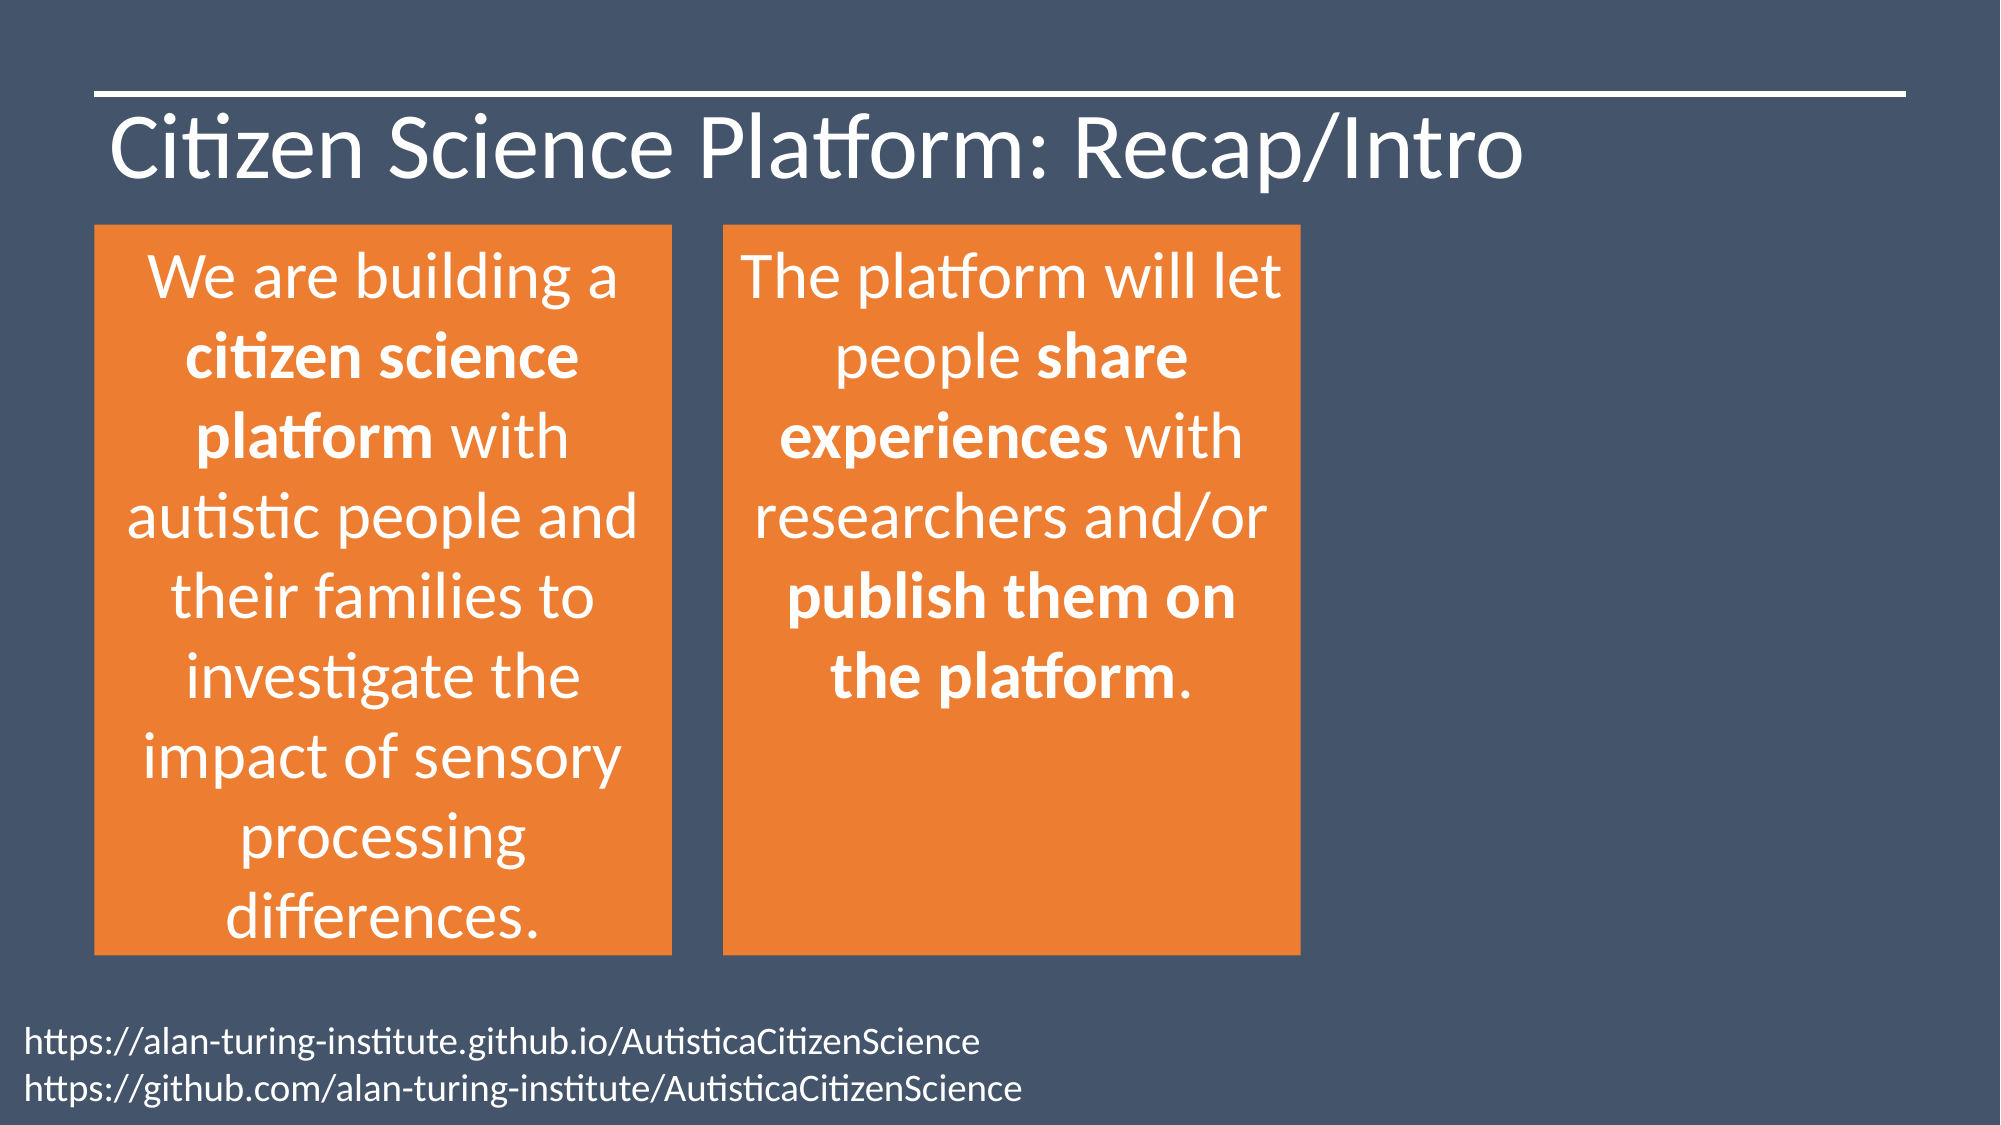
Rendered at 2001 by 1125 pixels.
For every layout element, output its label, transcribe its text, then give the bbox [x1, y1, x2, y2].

text_box https://alan-turing-institute.github.io/AutisticaCitizenScience https://github.com/alan-turing-institute/AutisticaCitizenScience [0, 940, 94, 1125]
list Citizen Science Platform: Recap/Intro [94, 89, 1906, 244]
text_box We are building a citizen science platform with autistic people and their families to investigate the impact of sensory processing differences. [94, 224, 672, 936]
text_box The platform will let people share experiences with researchers and/or publish them on the platform. [723, 224, 1301, 956]
text_box [94, 936, 2000, 1125]
